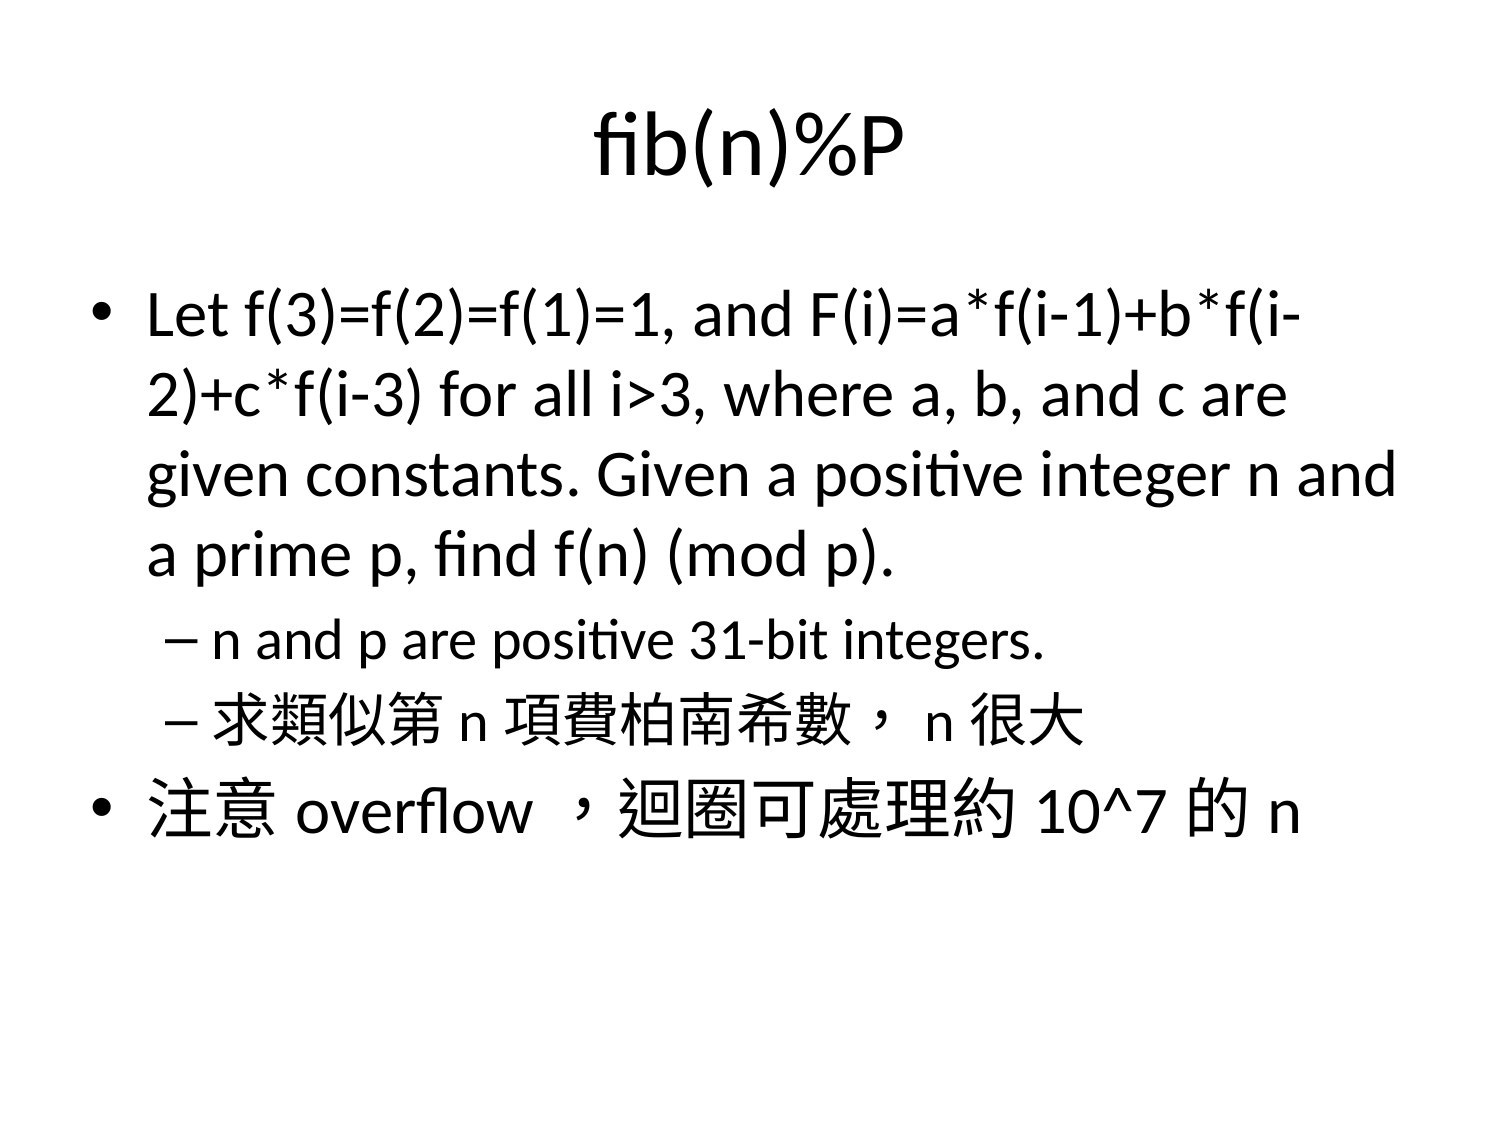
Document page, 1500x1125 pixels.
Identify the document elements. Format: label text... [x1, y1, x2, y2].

list Let f(3)=f(2)=f(1)=1, and F(i)=a*f(i-1)+b*f(i-2)+c*f(i-3) for all i>3, where a, b, and c are given constants. Given a positive integer n and a prime p, find f(n) (mod p). n and p are positive 31-bit integers. 求類似第n項費柏南希數，n很大 注意overflow，迴圈可處理約10^7的n [75, 262, 1425, 1005]
title fib(n)%P [75, 45, 1425, 233]
